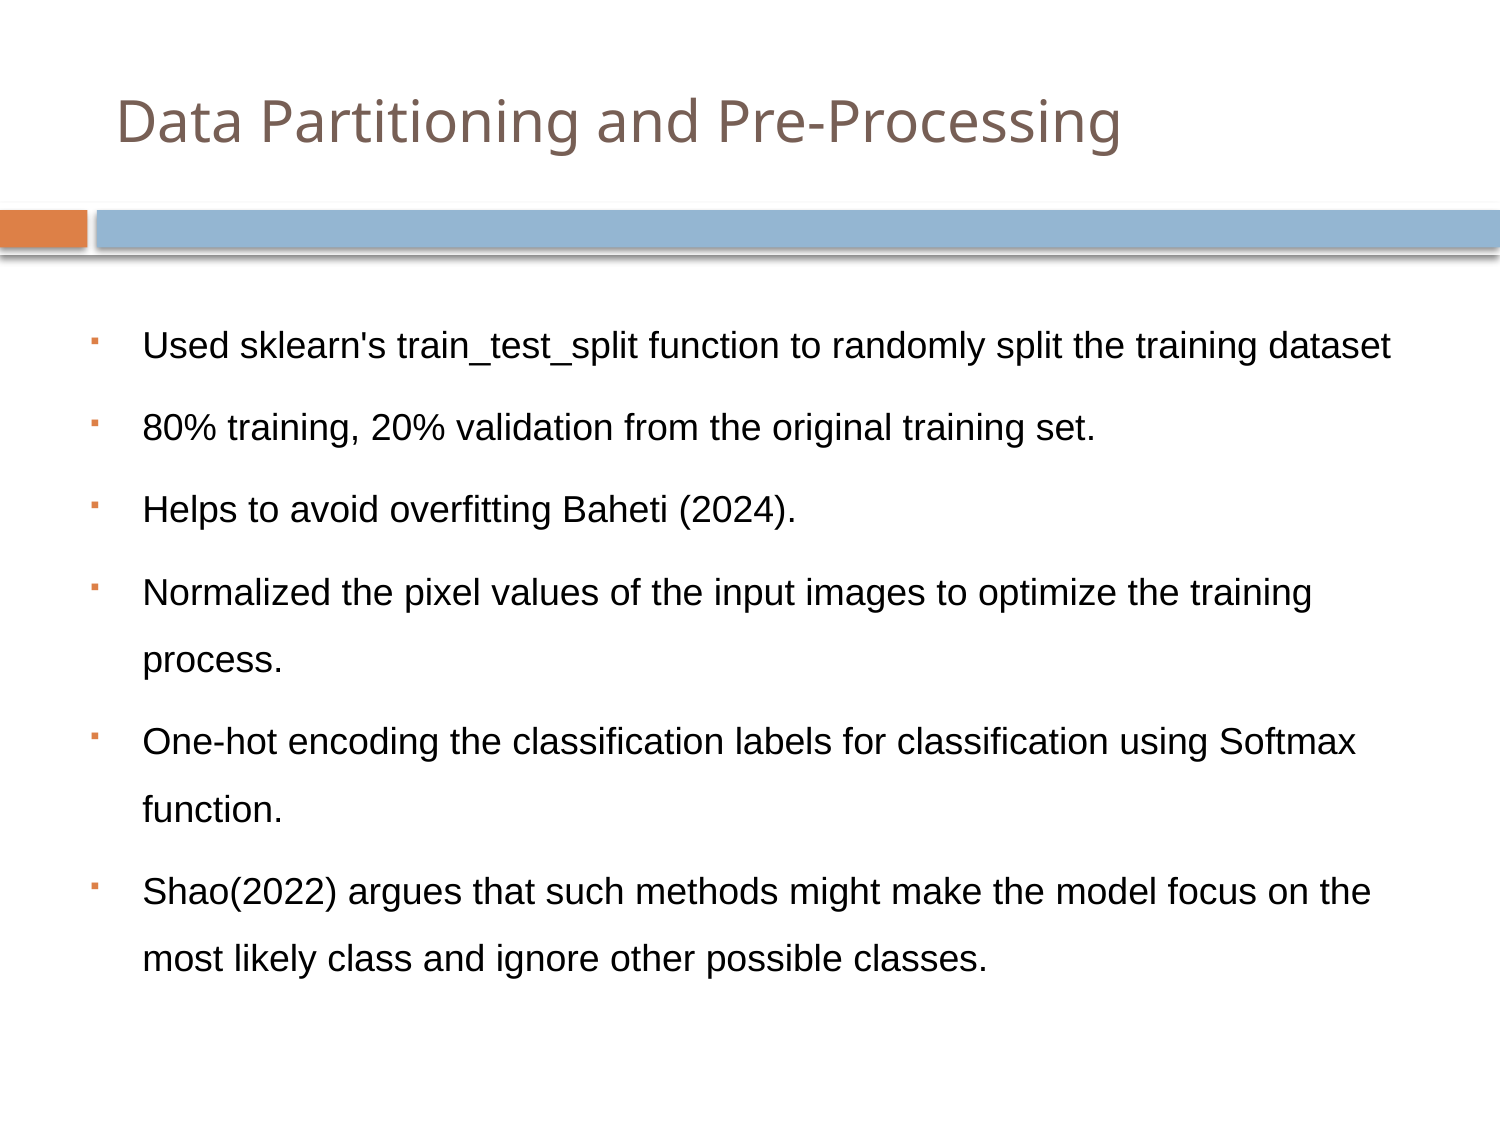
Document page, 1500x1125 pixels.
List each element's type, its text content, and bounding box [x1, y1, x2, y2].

list Used sklearn's train_test_split function to randomly split the training dataset 80% training, 20% validation from the original training set. Helps to avoid overfitting Baheti (2024). Normalized the pixel values of the input images to optimize the training process. One-hot encoding the classification labels for classification using Softmax function. Shao(2022) argues that such methods might make the model focus on the most likely class and ignore other possible classes. [75, 291, 1425, 1016]
title Data Partitioning and Pre-Processing [100, 37, 1438, 200]
